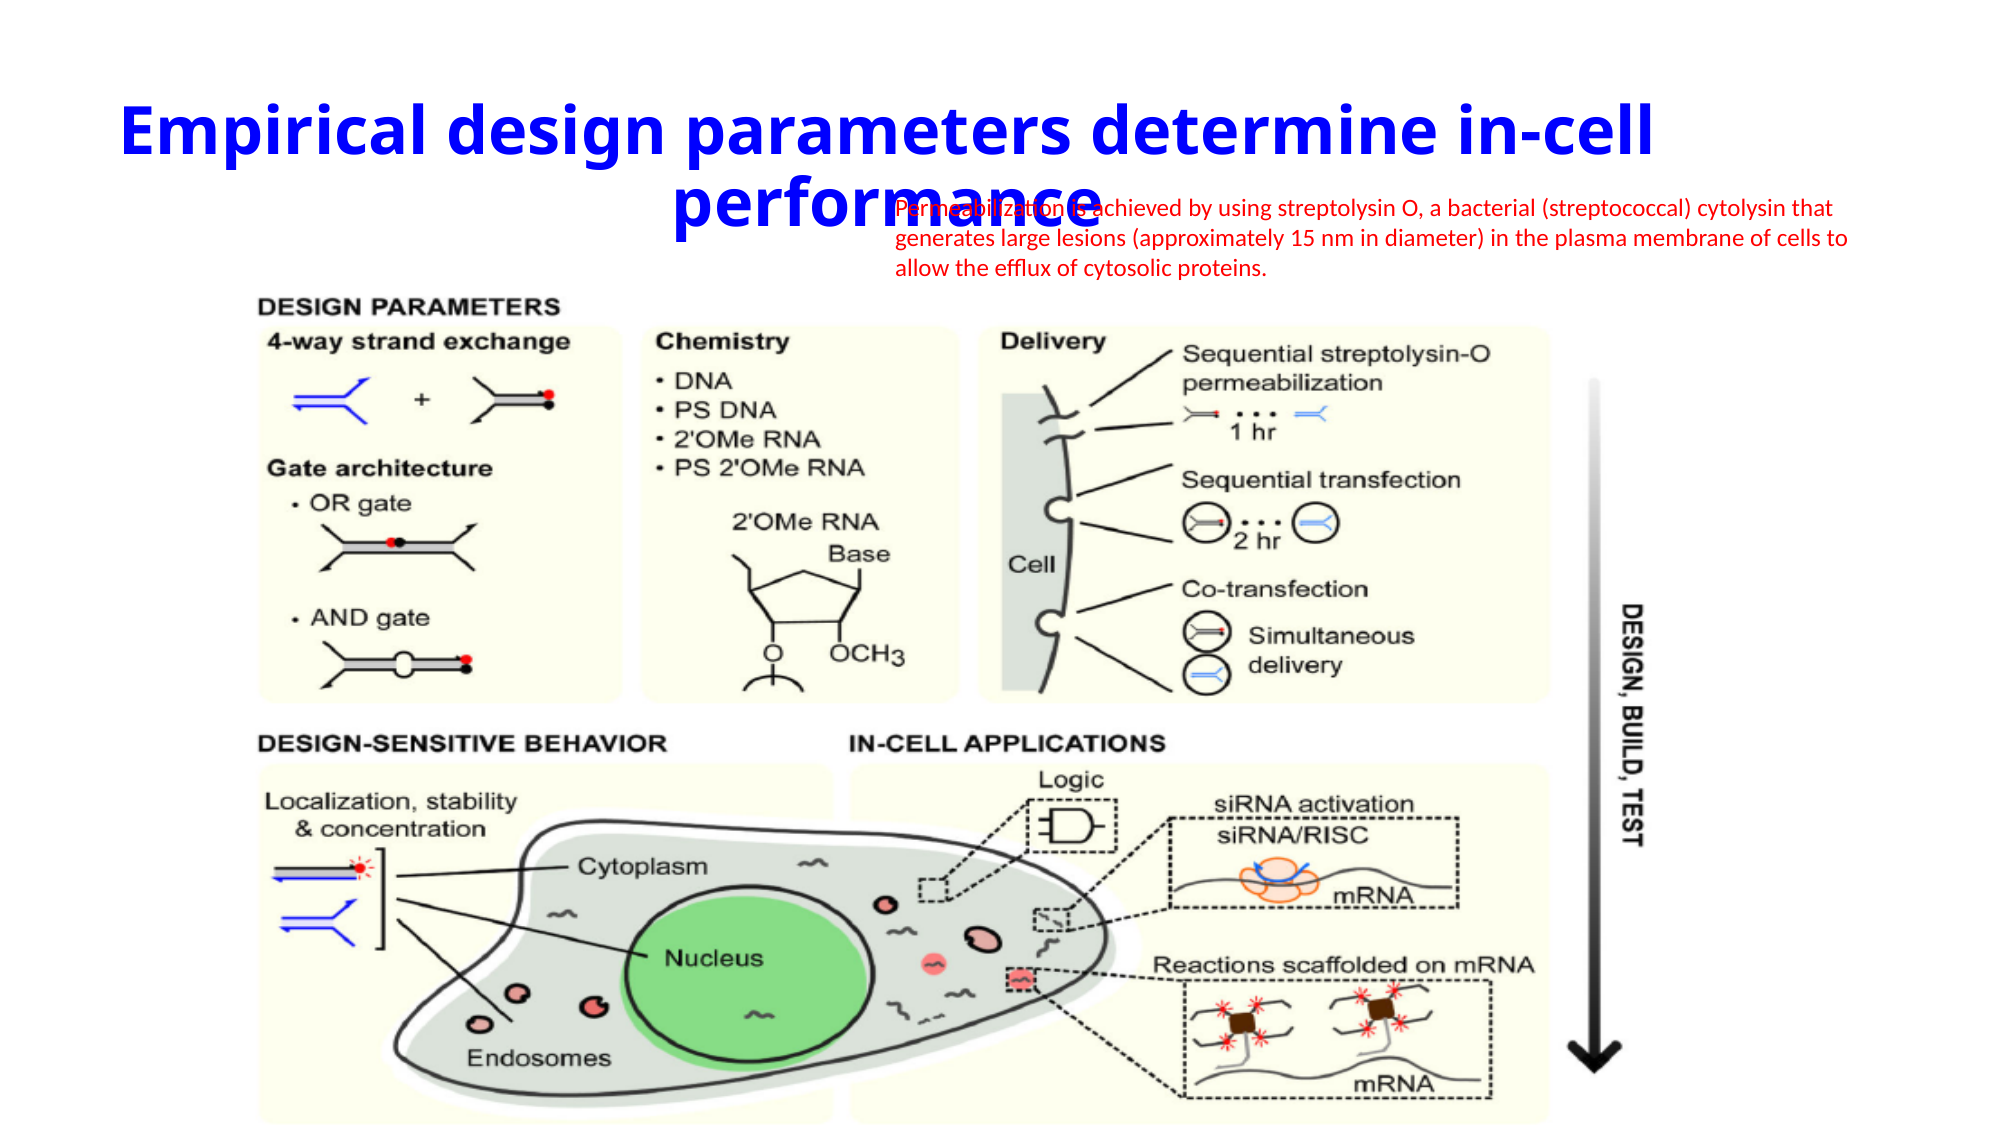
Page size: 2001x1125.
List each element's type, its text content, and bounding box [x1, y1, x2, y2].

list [86, 277, 1675, 1125]
text_box Permeabilization is achieved by using streptolysin O, a bacterial (streptococcal) cytolysin that generates large lesions (approximately 15 nm in diameter) in the plasma membrane of cells to allow the efflux of cytosolic proteins. [880, 184, 1881, 289]
title Empirical design parameters determine in-cell performance [28, 59, 1748, 278]
